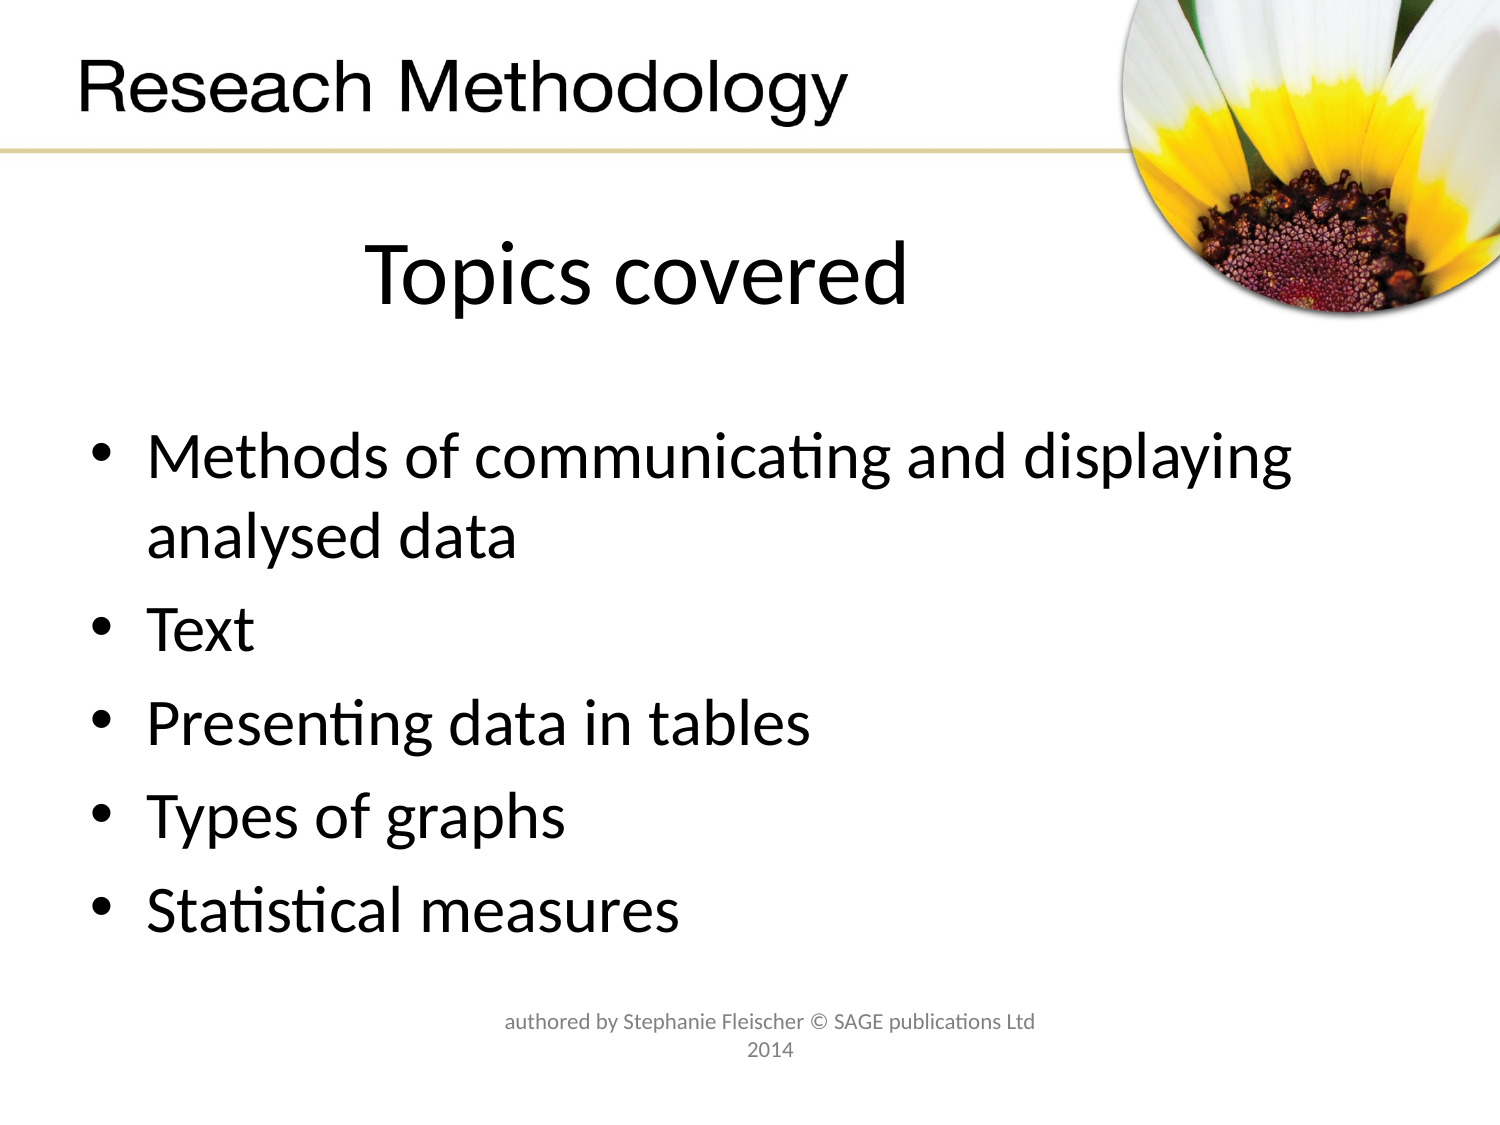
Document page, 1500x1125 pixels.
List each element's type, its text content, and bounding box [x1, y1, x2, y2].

text_box authored by Stephanie Fleischer © SAGE publications Ltd 2014 [466, 999, 1075, 1070]
picture [0, 0, 1500, 1125]
title Topics covered [76, 173, 1200, 362]
list Methods of communicating and displaying analysed data Text Presenting data in tables Types of graphs Statistical measures [75, 404, 1425, 988]
